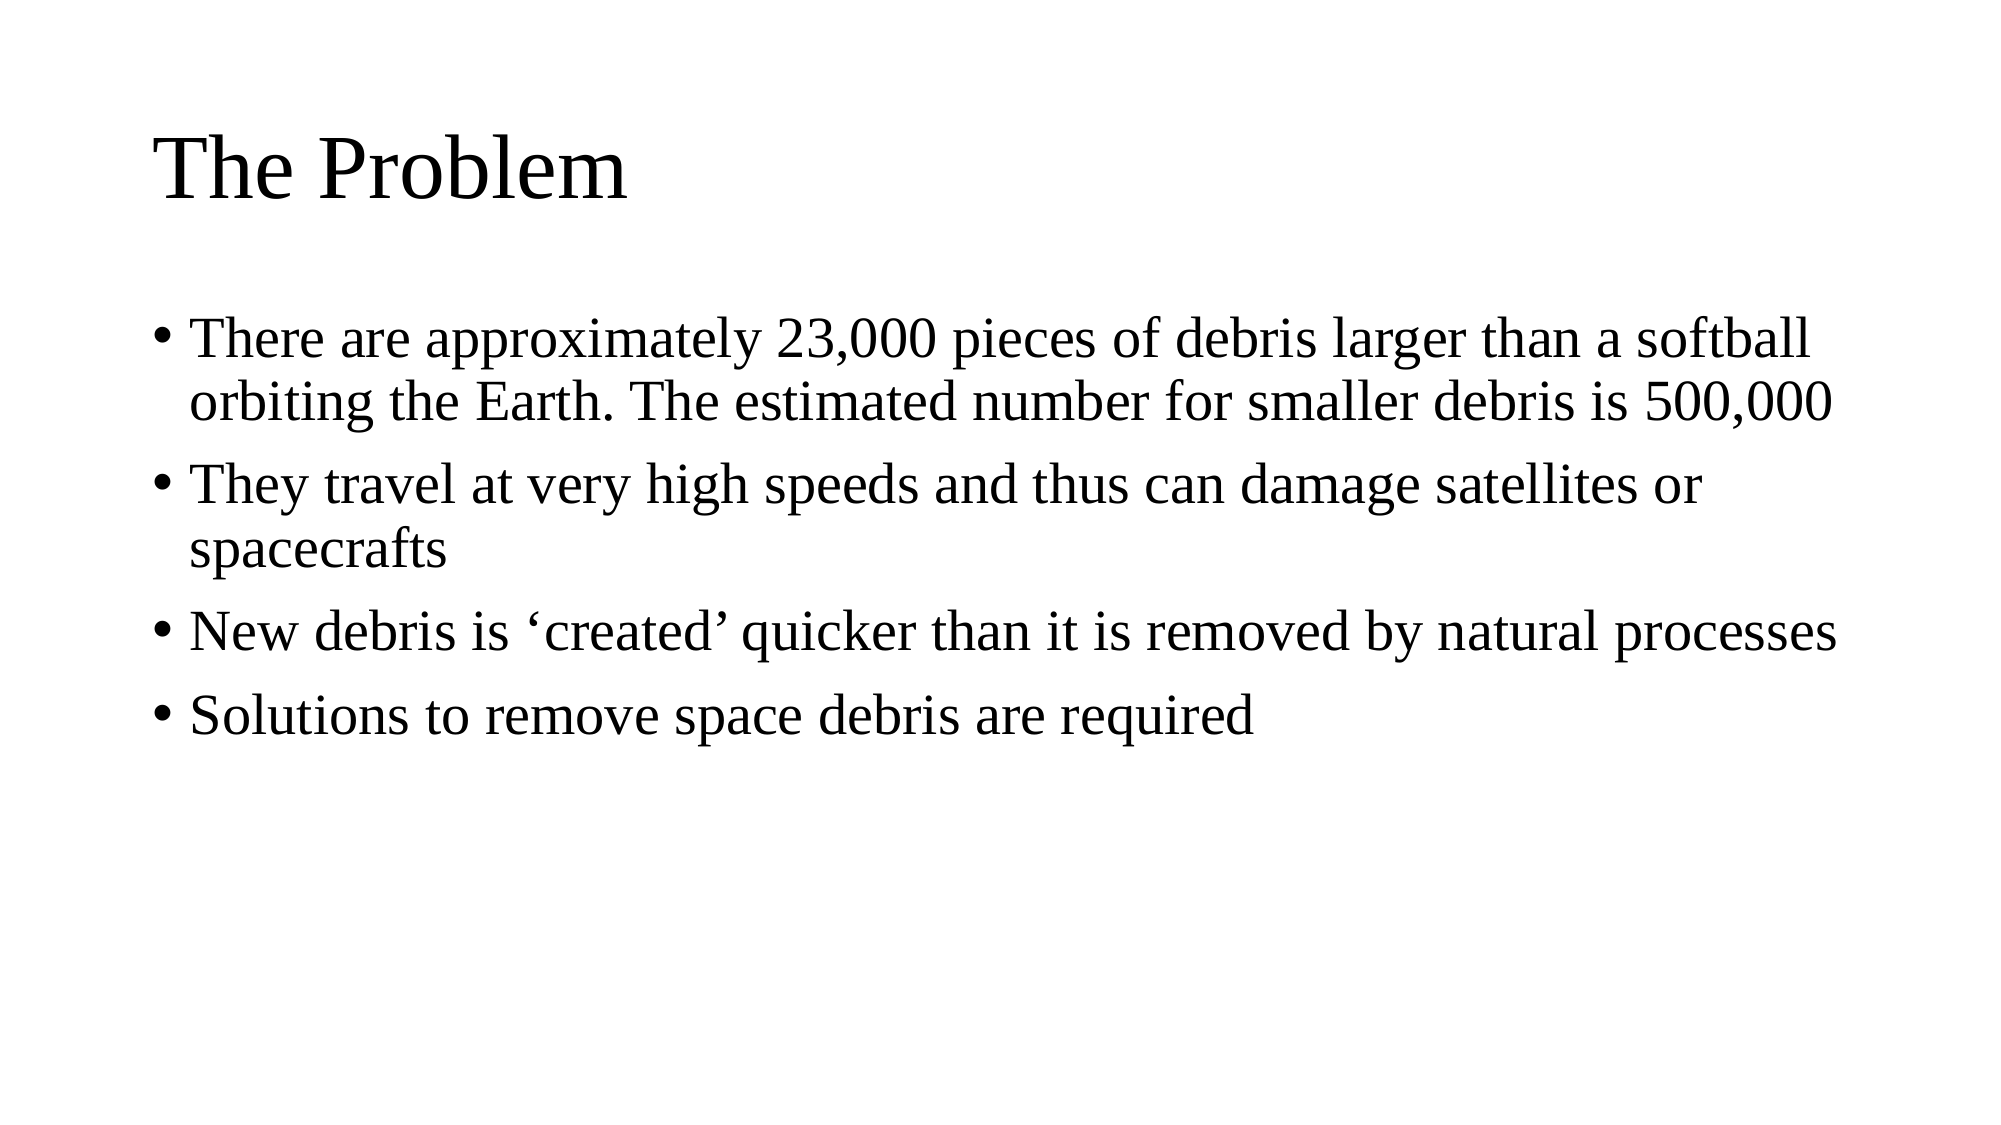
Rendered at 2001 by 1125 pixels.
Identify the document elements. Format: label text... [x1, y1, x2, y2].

list There are approximately 23,000 pieces of debris larger than a softball orbiting the Earth. The estimated number for smaller debris is 500,000 They travel at very high speeds and thus can damage satellites or spacecrafts New debris is ‘created’ quicker than it is removed by natural processes Solutions to remove space debris are required [137, 299, 1863, 1014]
title The Problem [137, 59, 1863, 278]
